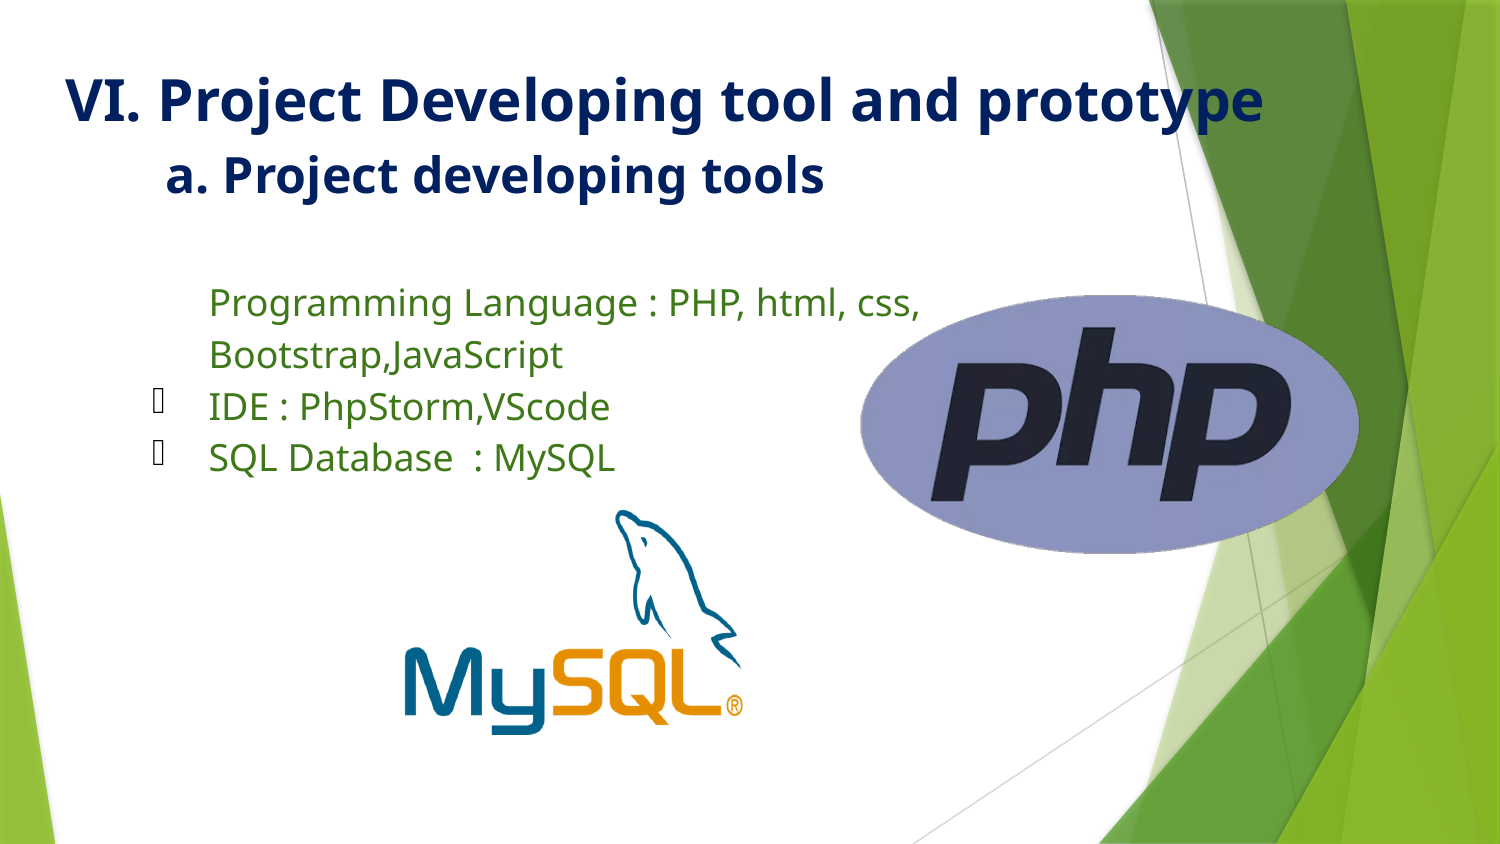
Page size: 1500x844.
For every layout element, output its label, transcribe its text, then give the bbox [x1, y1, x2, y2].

list Programming Language : PHP, html, css, Bootstrap,JavaScript IDE : PhpStorm,VScode SQL Database : MySQL [118, 257, 959, 510]
picture [844, 284, 1376, 565]
text_box VI. Project Developing tool and prototype [50, 51, 1292, 149]
picture [403, 508, 743, 736]
text_box a. Project developing tools [150, 120, 846, 218]
